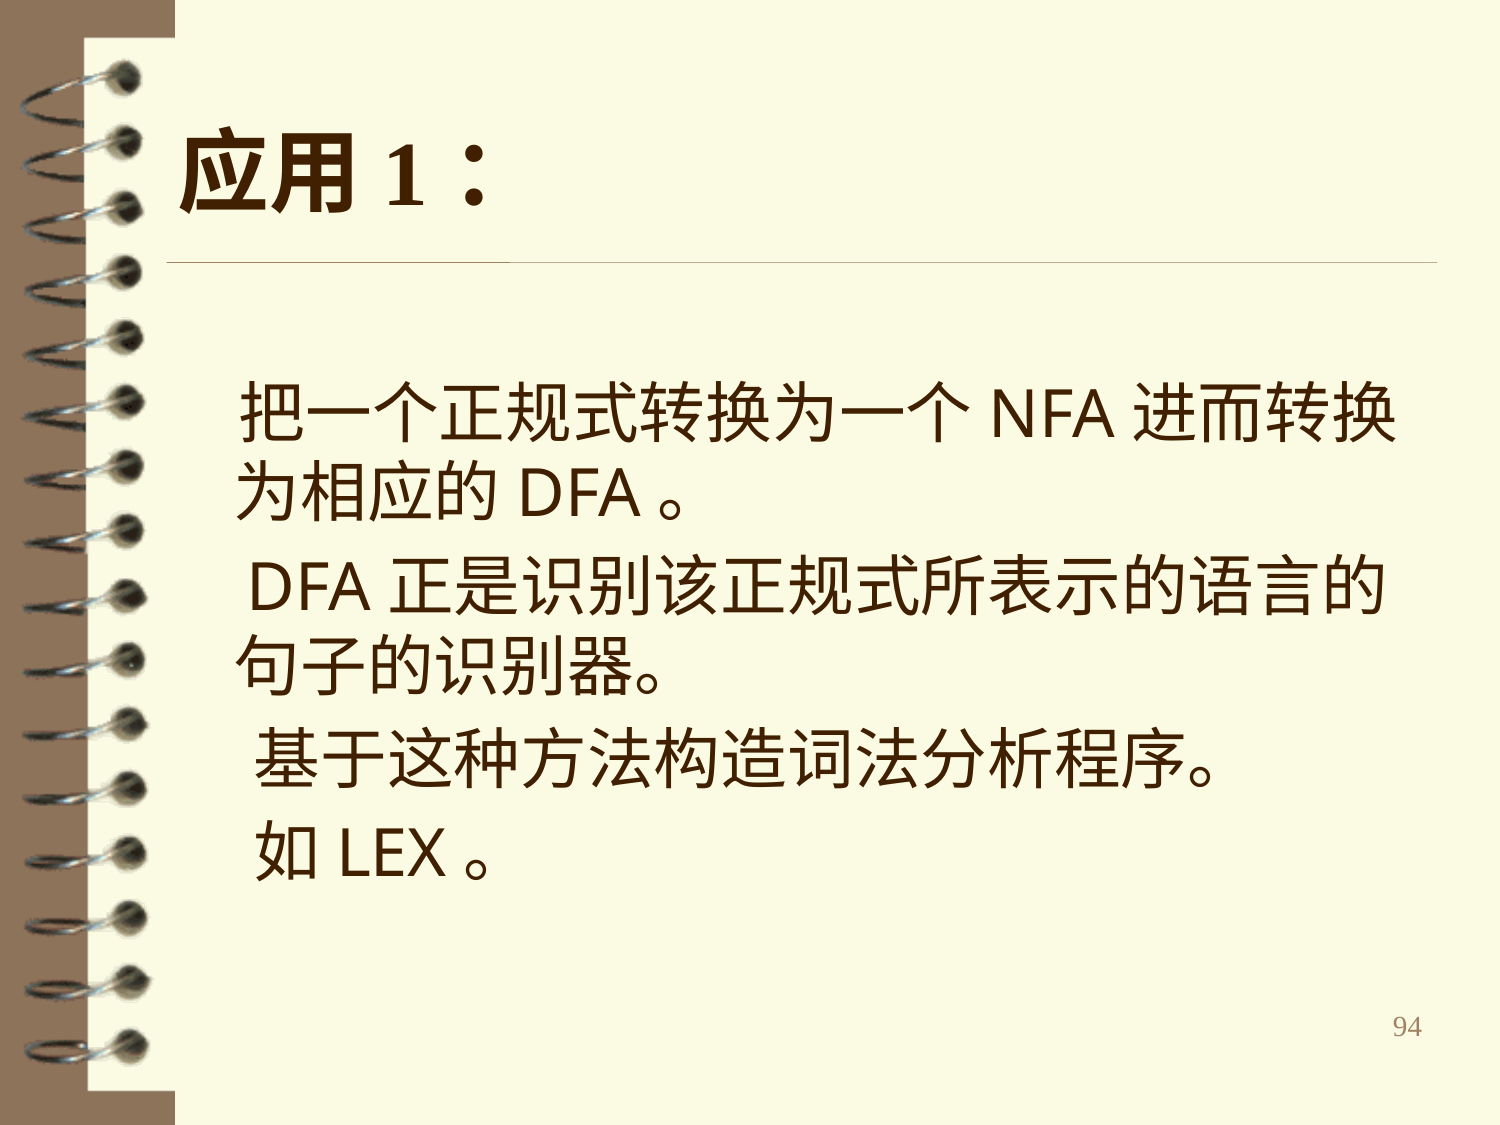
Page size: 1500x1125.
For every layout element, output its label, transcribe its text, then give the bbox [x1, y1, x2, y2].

title 应用1： [162, 74, 1438, 263]
picture [0, 0, 175, 1125]
slide_number 94 [1124, 999, 1438, 1076]
list 把一个正规式转换为一个NFA进而转换为相应的DFA。 DFA正是识别该正规式所表示的语言的句子的识别器。 基于这种方法构造词法分析程序。 如LEX。 [162, 269, 1438, 976]
